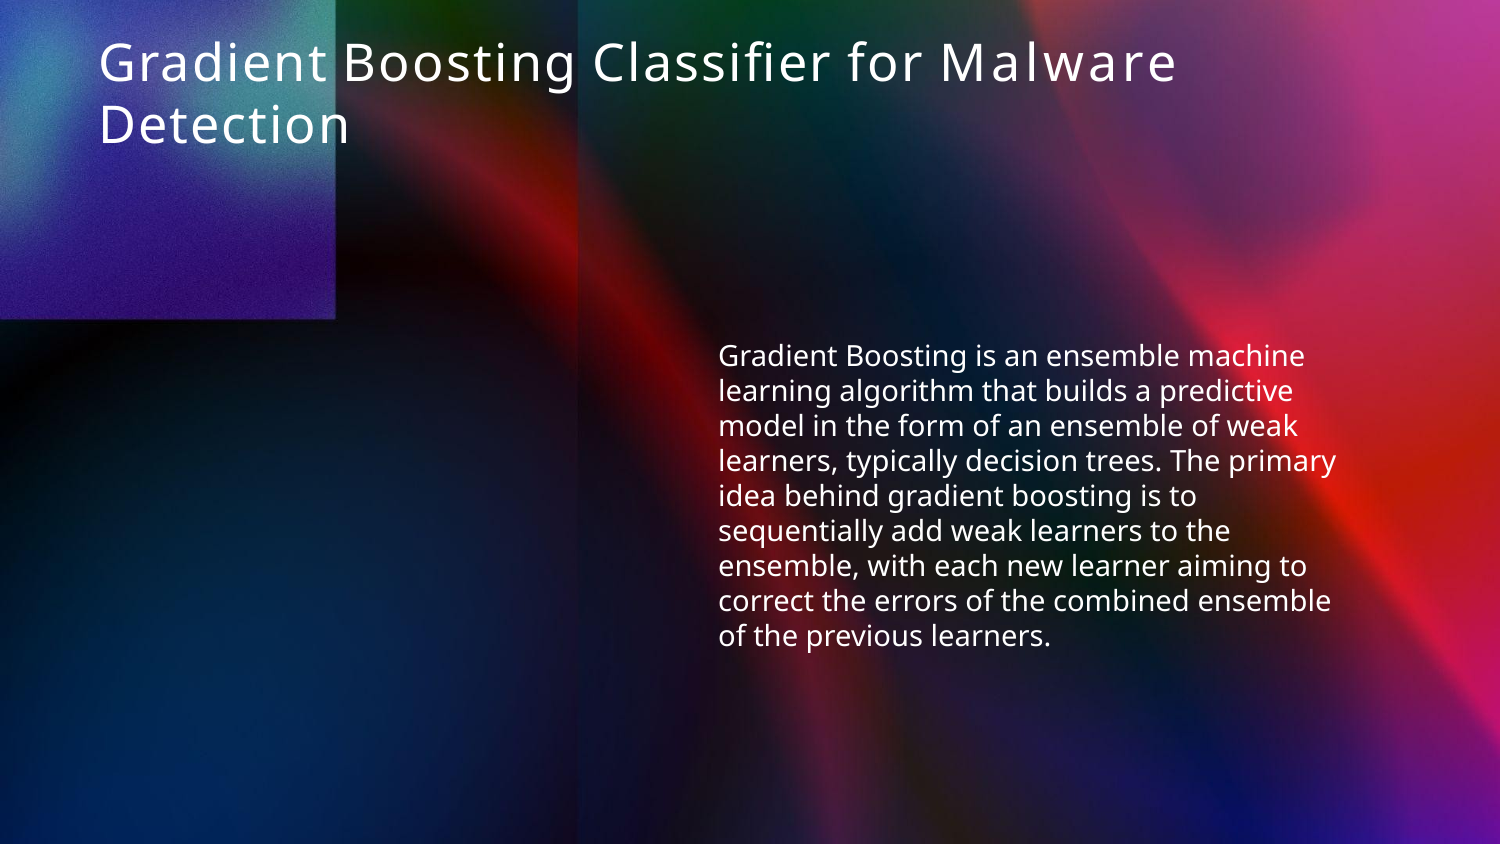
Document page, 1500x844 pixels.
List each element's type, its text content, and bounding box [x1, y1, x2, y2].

text_box Gradient Boosting is an ensemble machine learning algorithm that builds a predictive model in the form of an ensemble of weak learners, typically decision trees. The primary idea behind gradient boosting is to sequentially add weak learners to the ensemble, with each new learner aiming to correct the errors of the combined ensemble of the previous learners. [718, 335, 1362, 653]
picture [0, 0, 1500, 844]
title Gradient Boosting Classiﬁer for Malware Detection [96, 26, 1404, 170]
